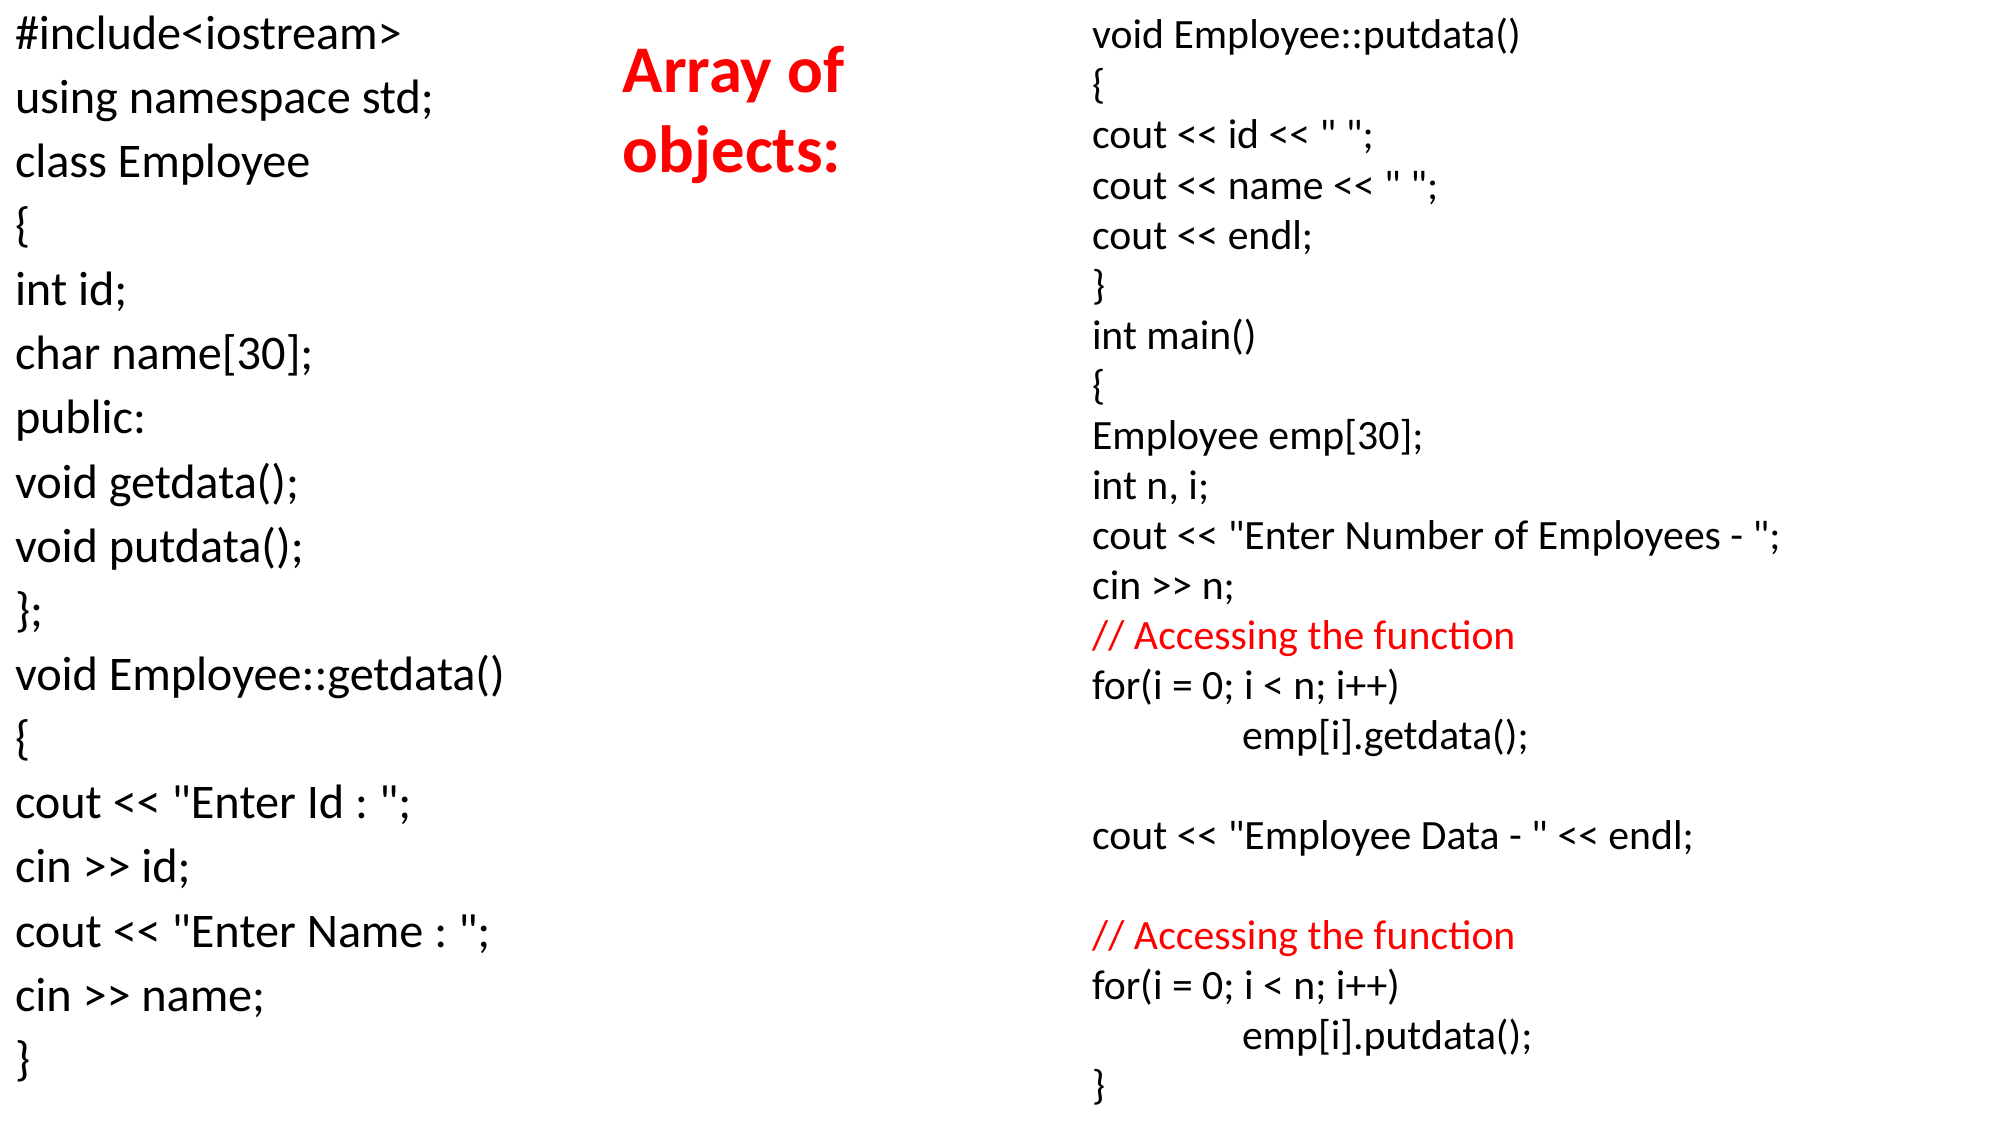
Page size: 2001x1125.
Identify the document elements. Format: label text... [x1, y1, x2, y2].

list #include<iostream> using namespace std; class Employee { int id; char name[30]; public: void getdata(); void putdata(); }; void Employee::getdata() { cout << "Enter Id : "; cin >> id; cout << "Enter Name : "; cin >> name; } [0, 0, 1077, 1107]
text_box Array of objects: [608, 18, 1000, 194]
text_box void Employee::putdata() { cout << id << " "; cout << name << " "; cout << endl; } int main() { Employee emp[30]; int n, i; cout << "Enter Number of Employees - "; cin >> n; // Accessing the function for(i = 0; i < n; i++) emp[i].getdata(); cout << "Employee Data - " << endl; // Accessing the function for(i = 0; i < n; i++) emp[i].putdata(); } [1077, 0, 2000, 1116]
